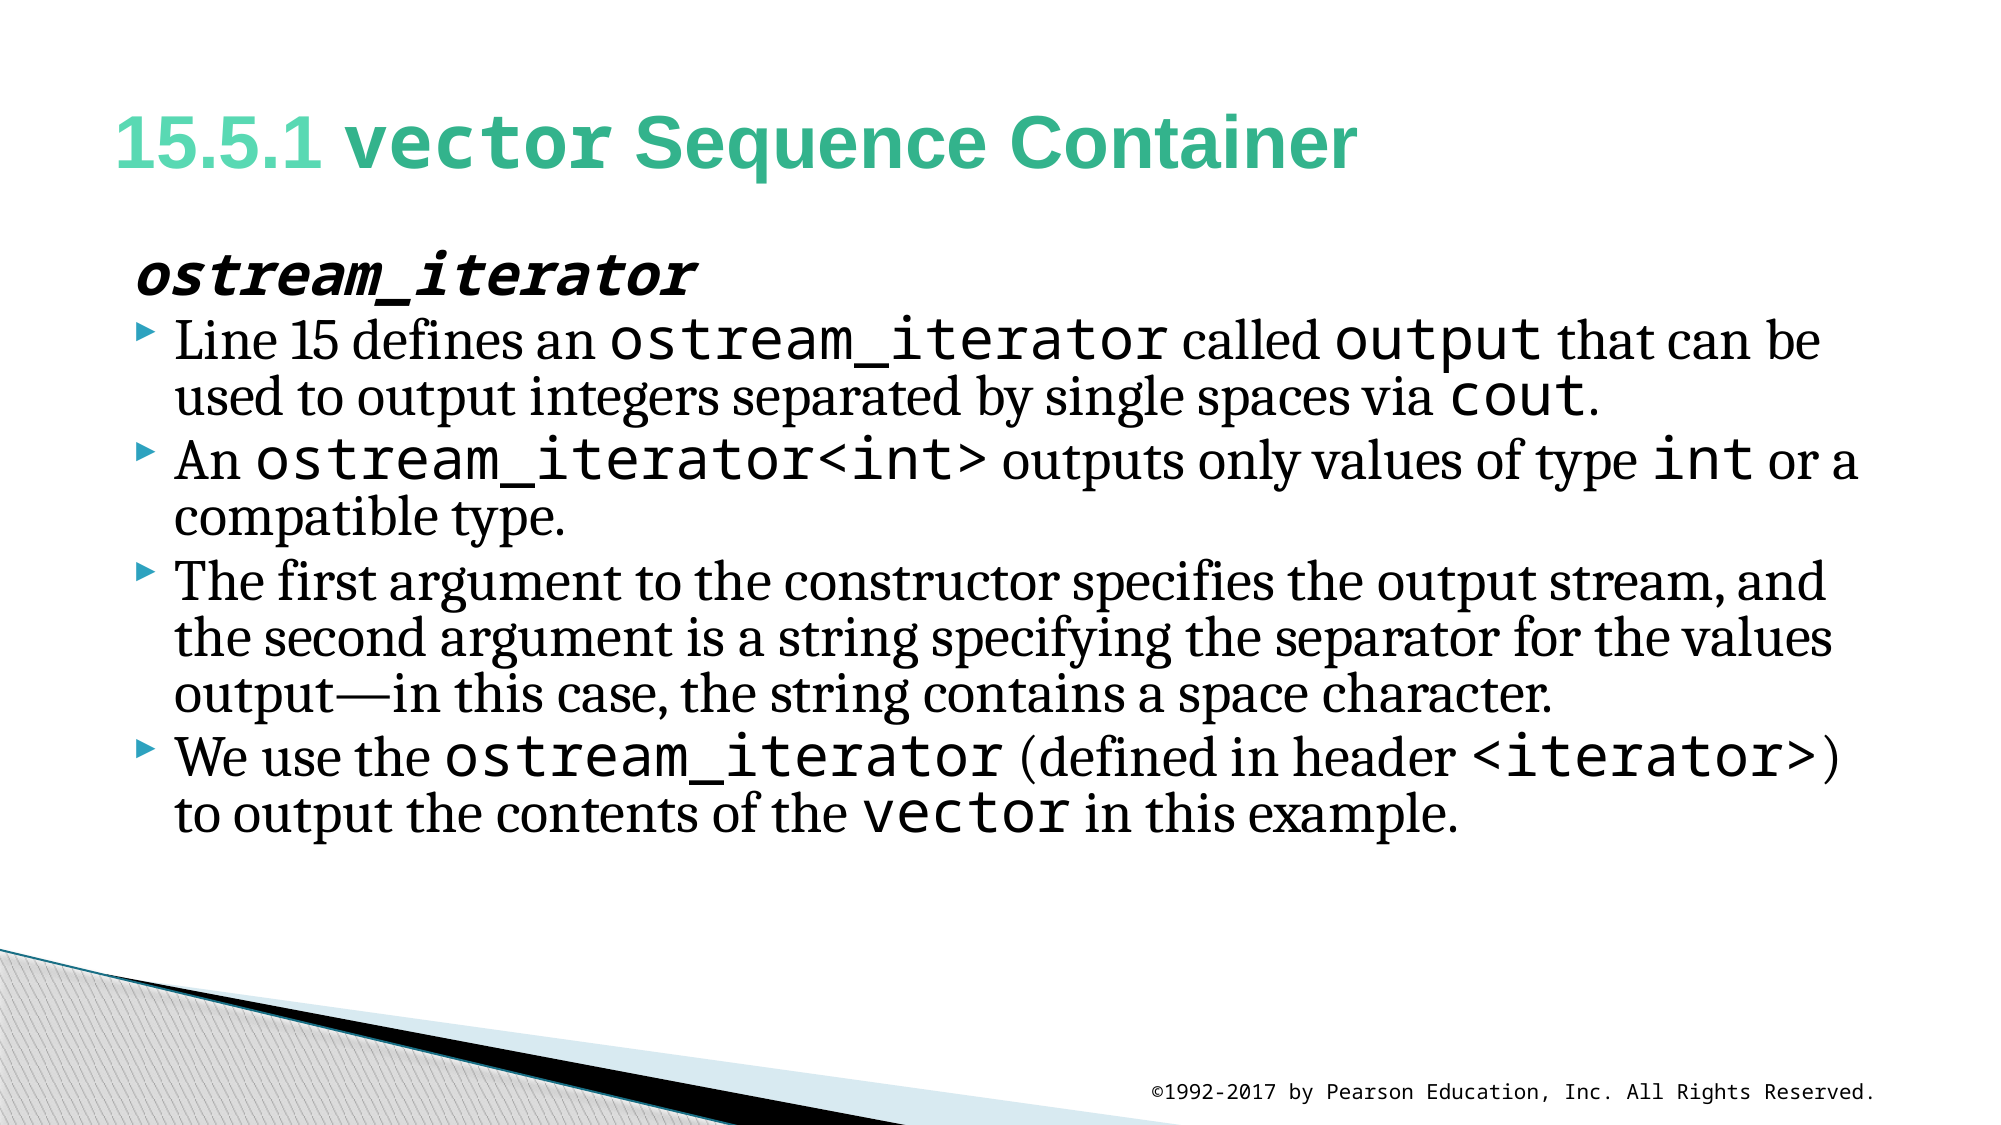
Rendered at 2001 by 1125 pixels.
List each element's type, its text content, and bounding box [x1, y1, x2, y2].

title 15.5.1 vector Sequence Container [99, 45, 1900, 233]
list ostream_iterator Line 15 defines an ostream_iterator called output that can be used to output integers separated by single spaces via cout. An ostream_iterator<int> outputs only values of type int or a compatible type. The first argument to the constructor specifies the output stream, and the second argument is a string specifying the separator for the values output—in this case, the string contains a space character. We use the ostream_iterator (defined in header <iterator>) to output the contents of the vector in this example. [99, 242, 1900, 986]
footer ©1992-2017 by Pearson Education, Inc. All Rights Reserved. [866, 1051, 1892, 1112]
